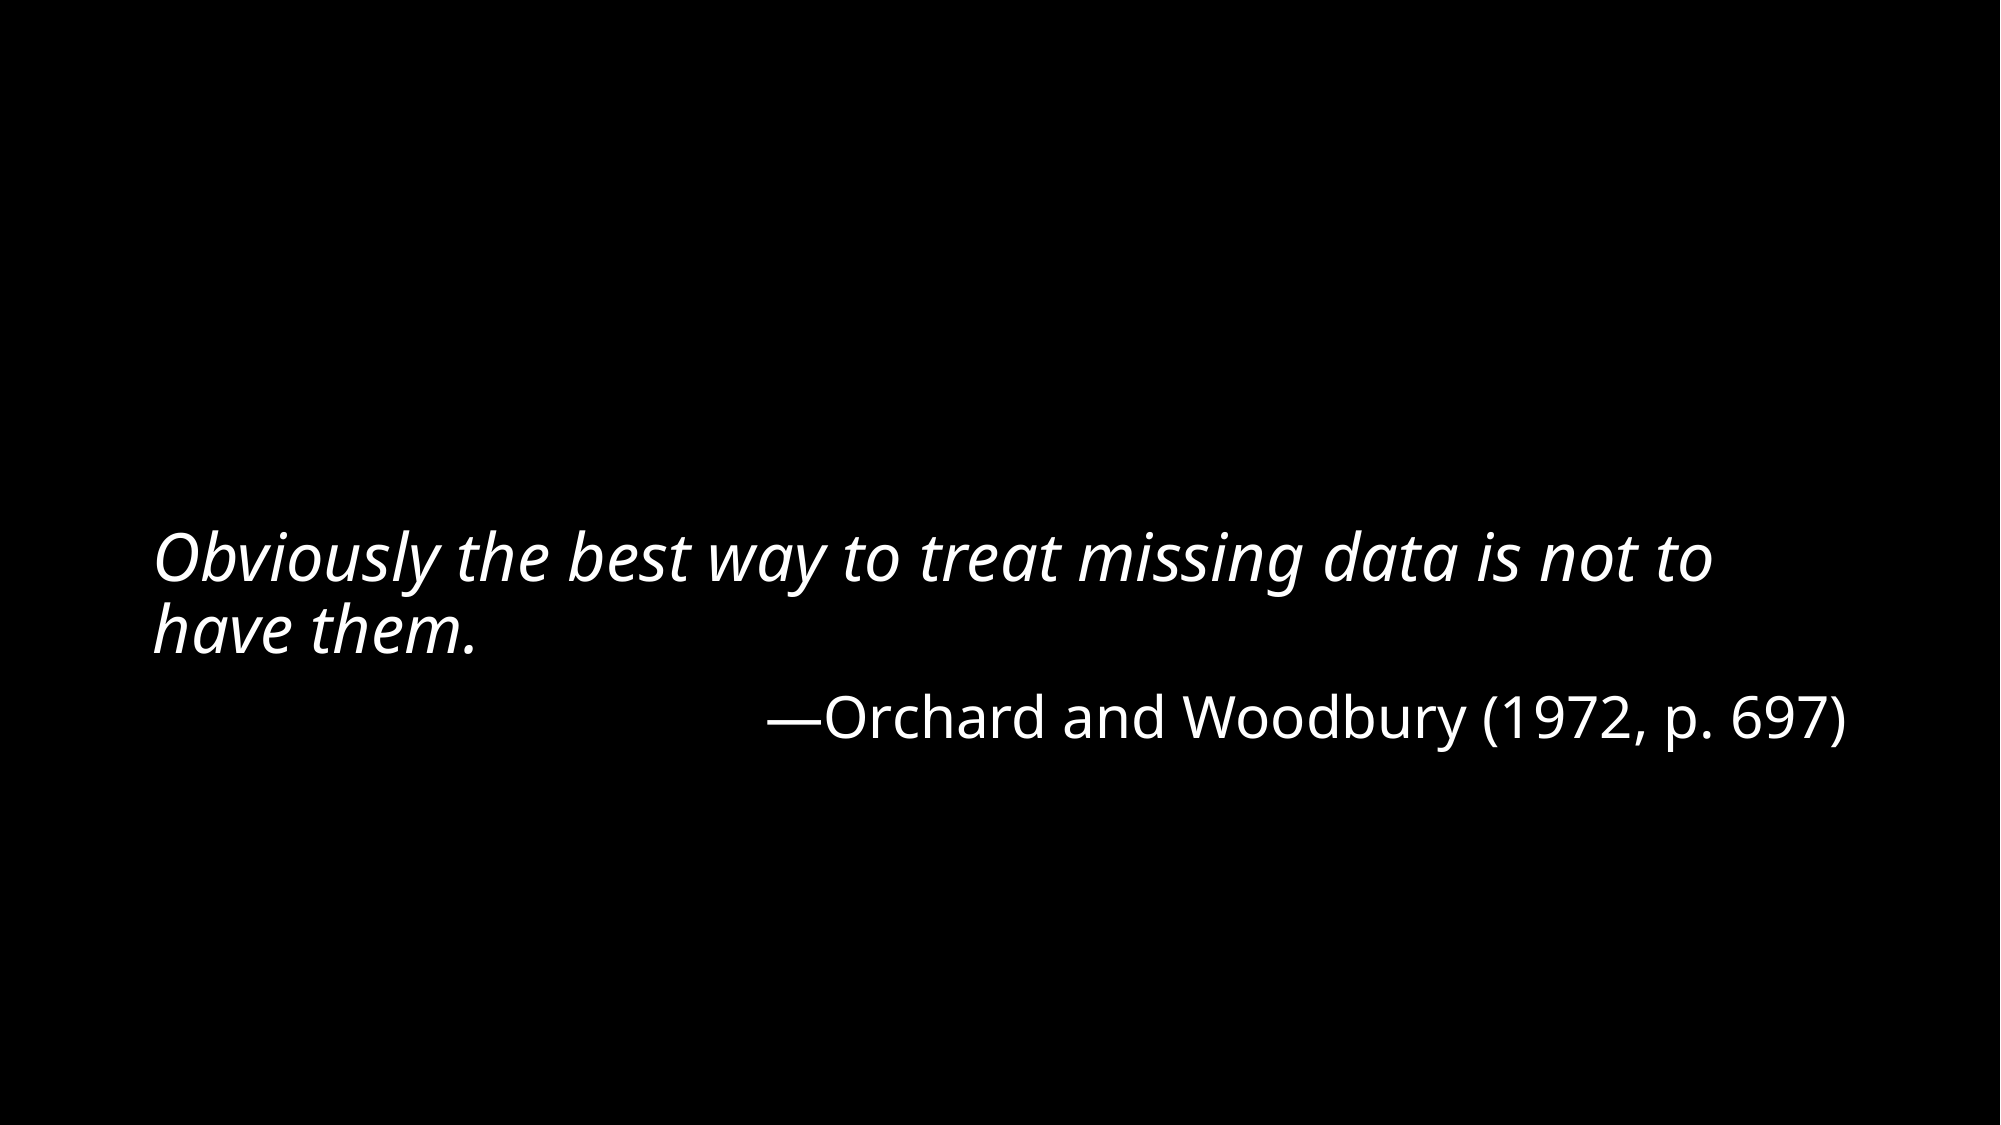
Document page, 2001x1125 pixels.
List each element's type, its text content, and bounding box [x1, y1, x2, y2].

list Obviously the best way to treat missing data is not to have them. —Orchard and Woodbury (1972, p. 697) [137, 516, 1863, 1014]
